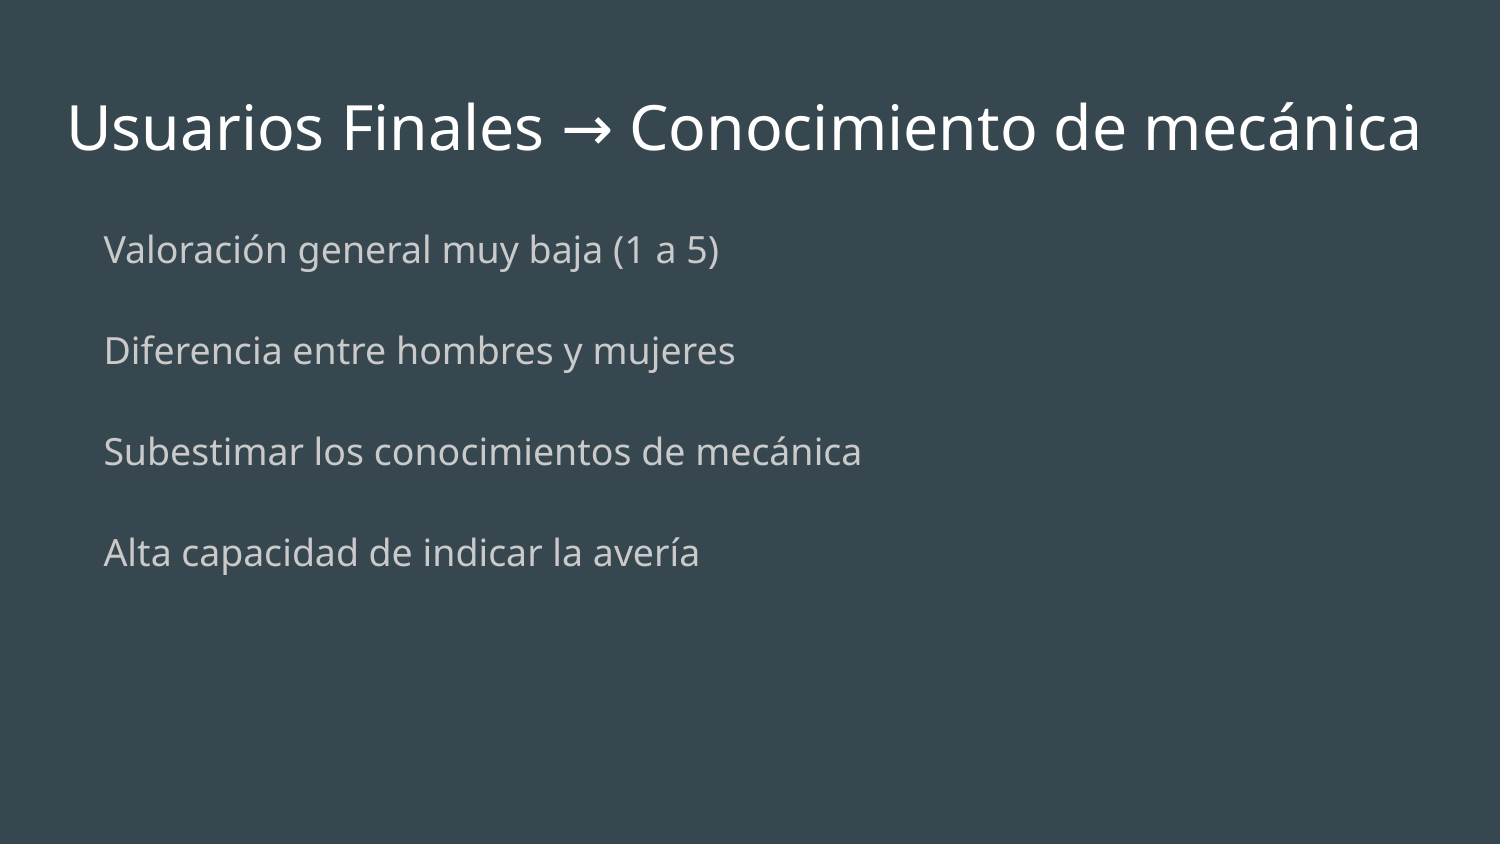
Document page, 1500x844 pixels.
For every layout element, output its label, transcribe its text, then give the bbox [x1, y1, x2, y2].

title Usuarios Finales → Conocimiento de mecánica [51, 72, 1449, 167]
list Valoración general muy baja (1 a 5) Diferencia entre hombres y mujeres Subestimar los conocimientos de mecánica Alta capacidad de indicar la avería [51, 189, 1449, 750]
